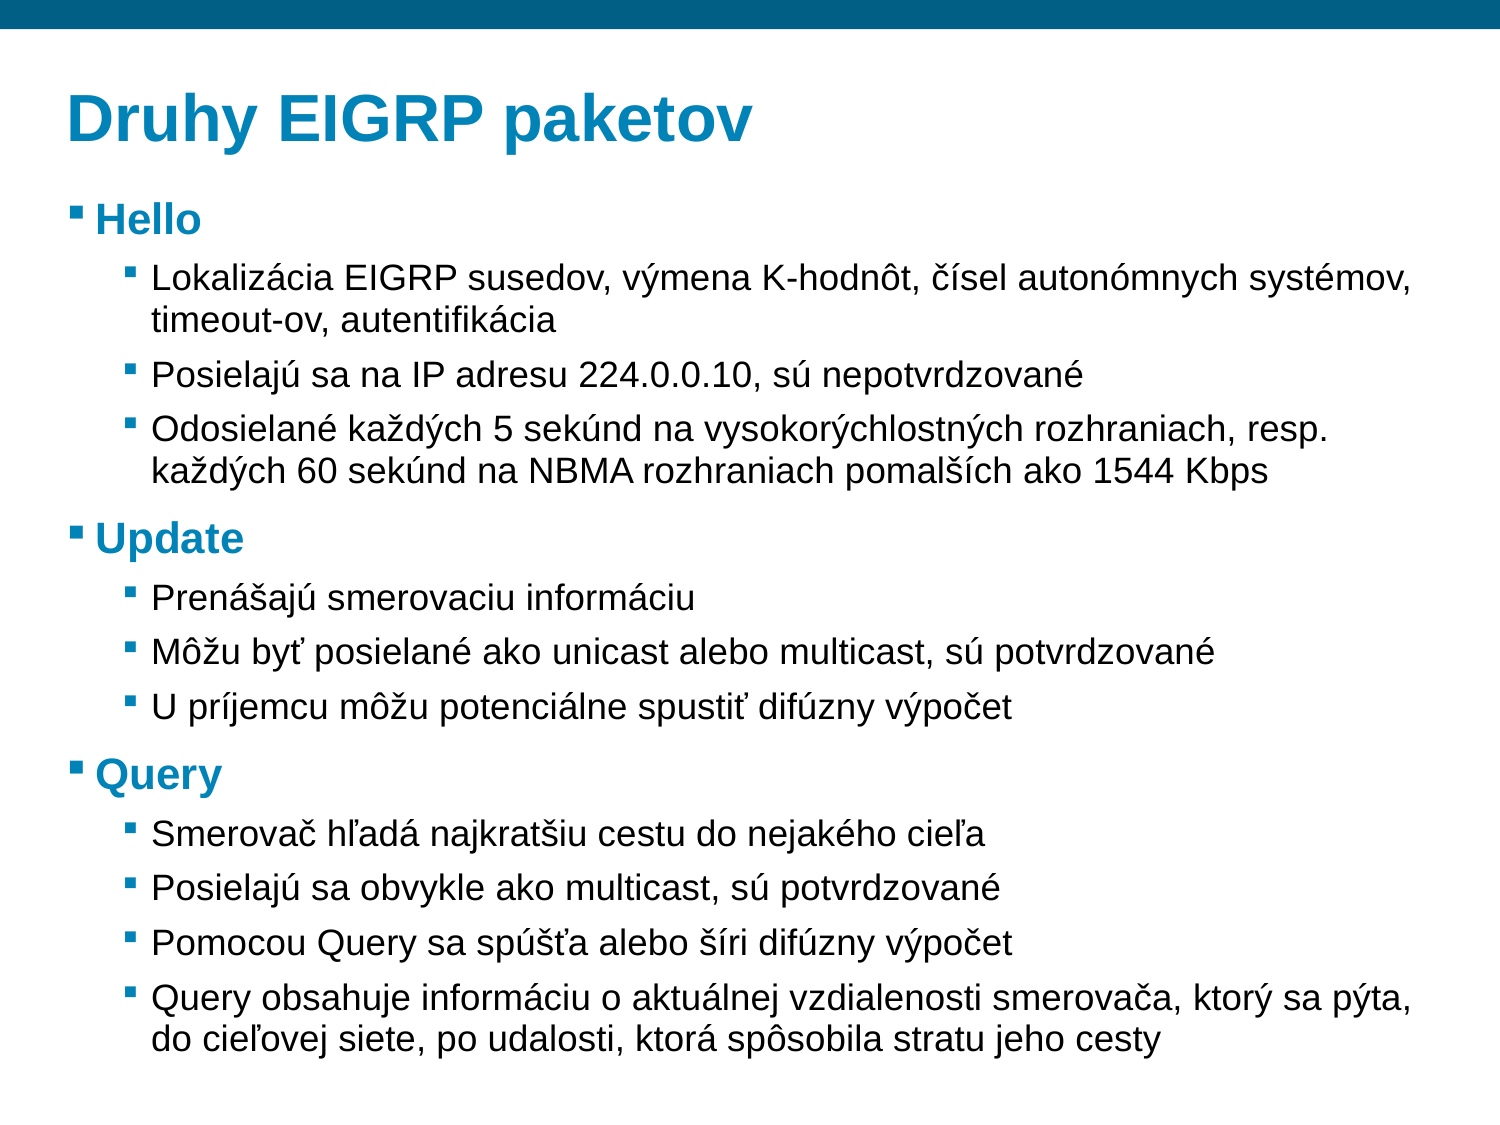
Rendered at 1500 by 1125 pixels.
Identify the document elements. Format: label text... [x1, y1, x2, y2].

title Druhy EIGRP paketov [53, 50, 1447, 163]
list Hello Lokalizácia EIGRP susedov, výmena K-hodnôt, čísel autonómnych systémov, timeout-ov, autentifikácia Posielajú sa na IP adresu 224.0.0.10, sú nepotvrdzované Odosielané každých 5 sekúnd na vysokorýchlostných rozhraniach, resp. každých 60 sekúnd na NBMA rozhraniach pomalších ako 1544 Kbps Update Prenášajú smerovaciu informáciu Môžu byť posielané ako unicast alebo multicast, sú potvrdzované U príjemcu môžu potenciálne spustiť difúzny výpočet Query Smerovač hľadá najkratšiu cestu do nejakého cieľa Posielajú sa obvykle ako multicast, sú potvrdzované Pomocou Query sa spúšťa alebo šíri difúzny výpočet Query obsahuje informáciu o aktuálnej vzdialenosti smerovača, ktorý sa pýta, do cieľovej siete, po udalosti, ktorá spôsobila stratu jeho cesty [53, 187, 1447, 1075]
